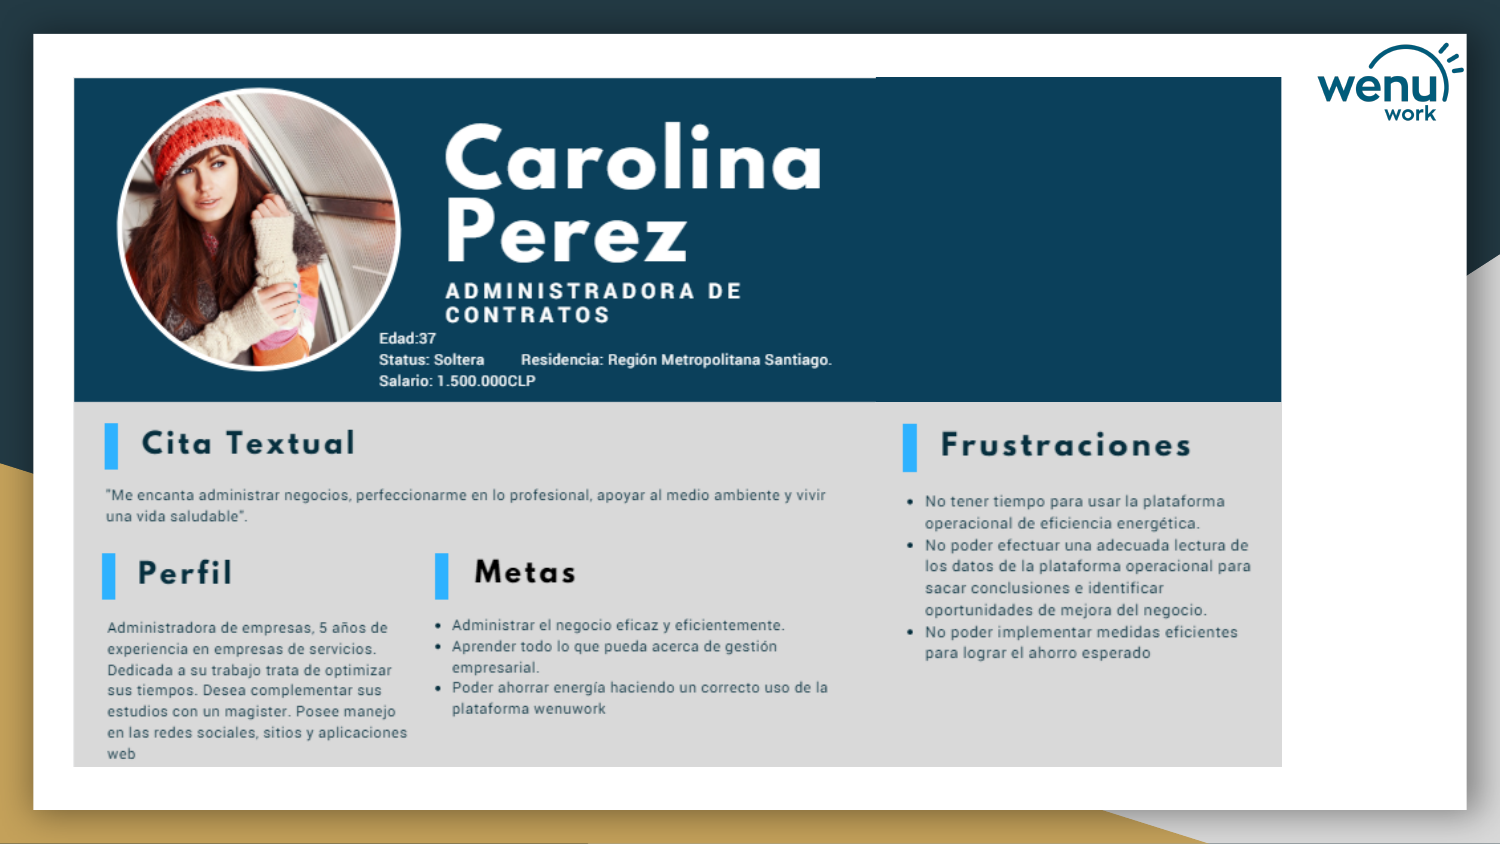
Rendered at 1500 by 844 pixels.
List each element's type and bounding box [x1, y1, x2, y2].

picture [1281, 0, 1500, 165]
picture [73, 77, 1282, 767]
text_box [890, 77, 1282, 401]
